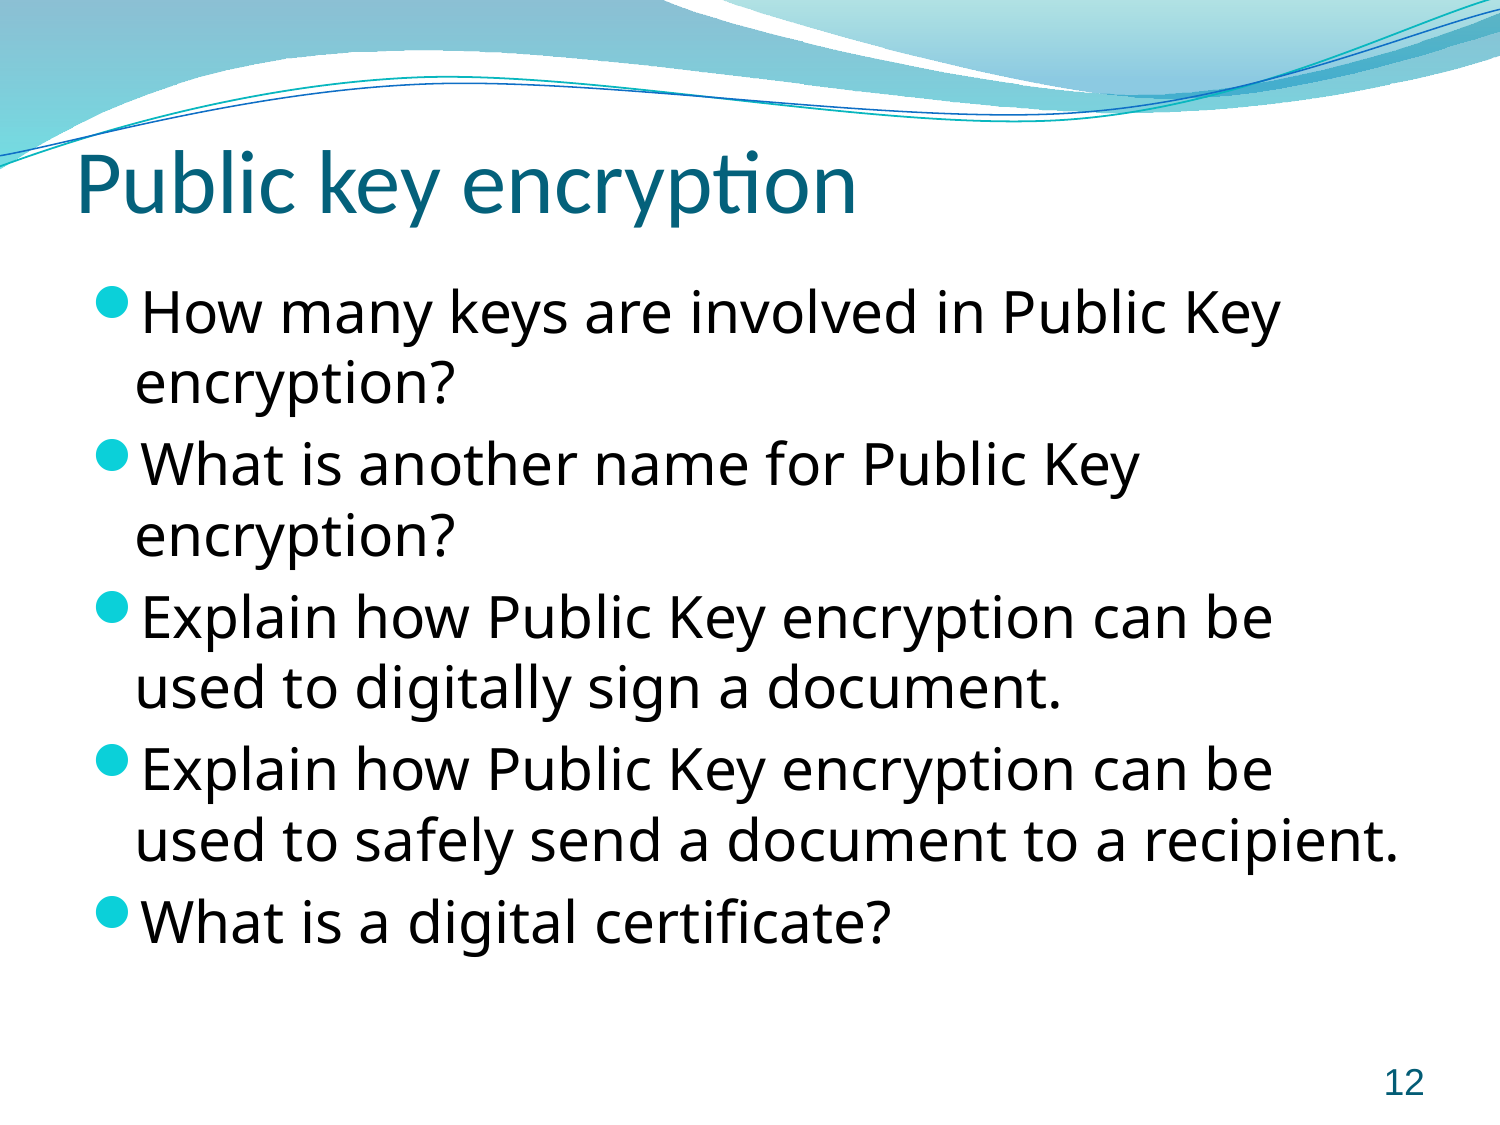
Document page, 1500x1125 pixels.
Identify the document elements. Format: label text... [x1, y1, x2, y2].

title Public key encryption [75, 115, 1425, 232]
slide_number 12 [1299, 1042, 1425, 1103]
list How many keys are involved in Public Key encryption? What is another name for Public Key encryption? Explain how Public Key encryption can be used to digitally sign a document. Explain how Public Key encryption can be used to safely send a document to a recipient. What is a digital certificate? [76, 267, 1427, 1035]
